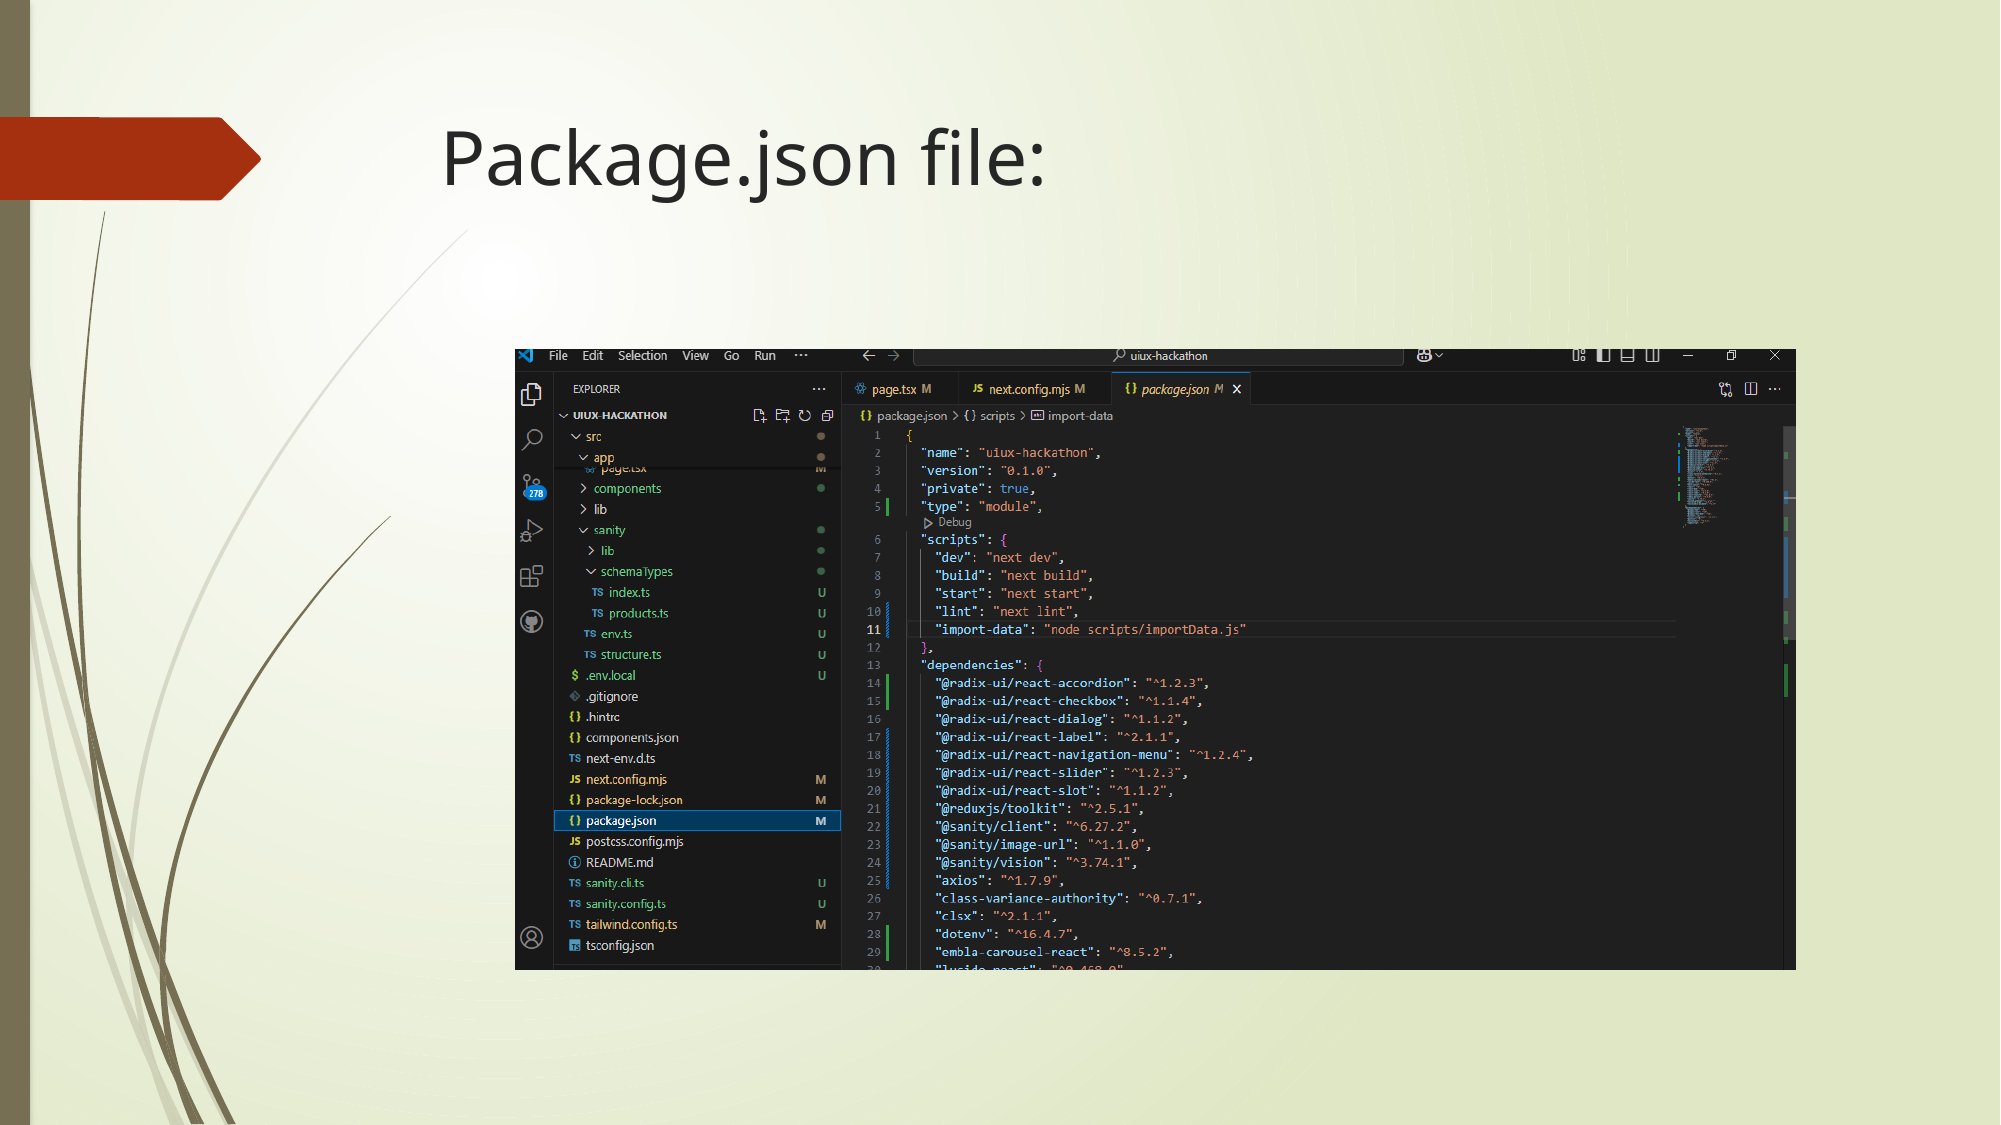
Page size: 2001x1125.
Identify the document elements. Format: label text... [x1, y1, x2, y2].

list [515, 349, 1797, 971]
title Package.json file: [425, 102, 1888, 313]
